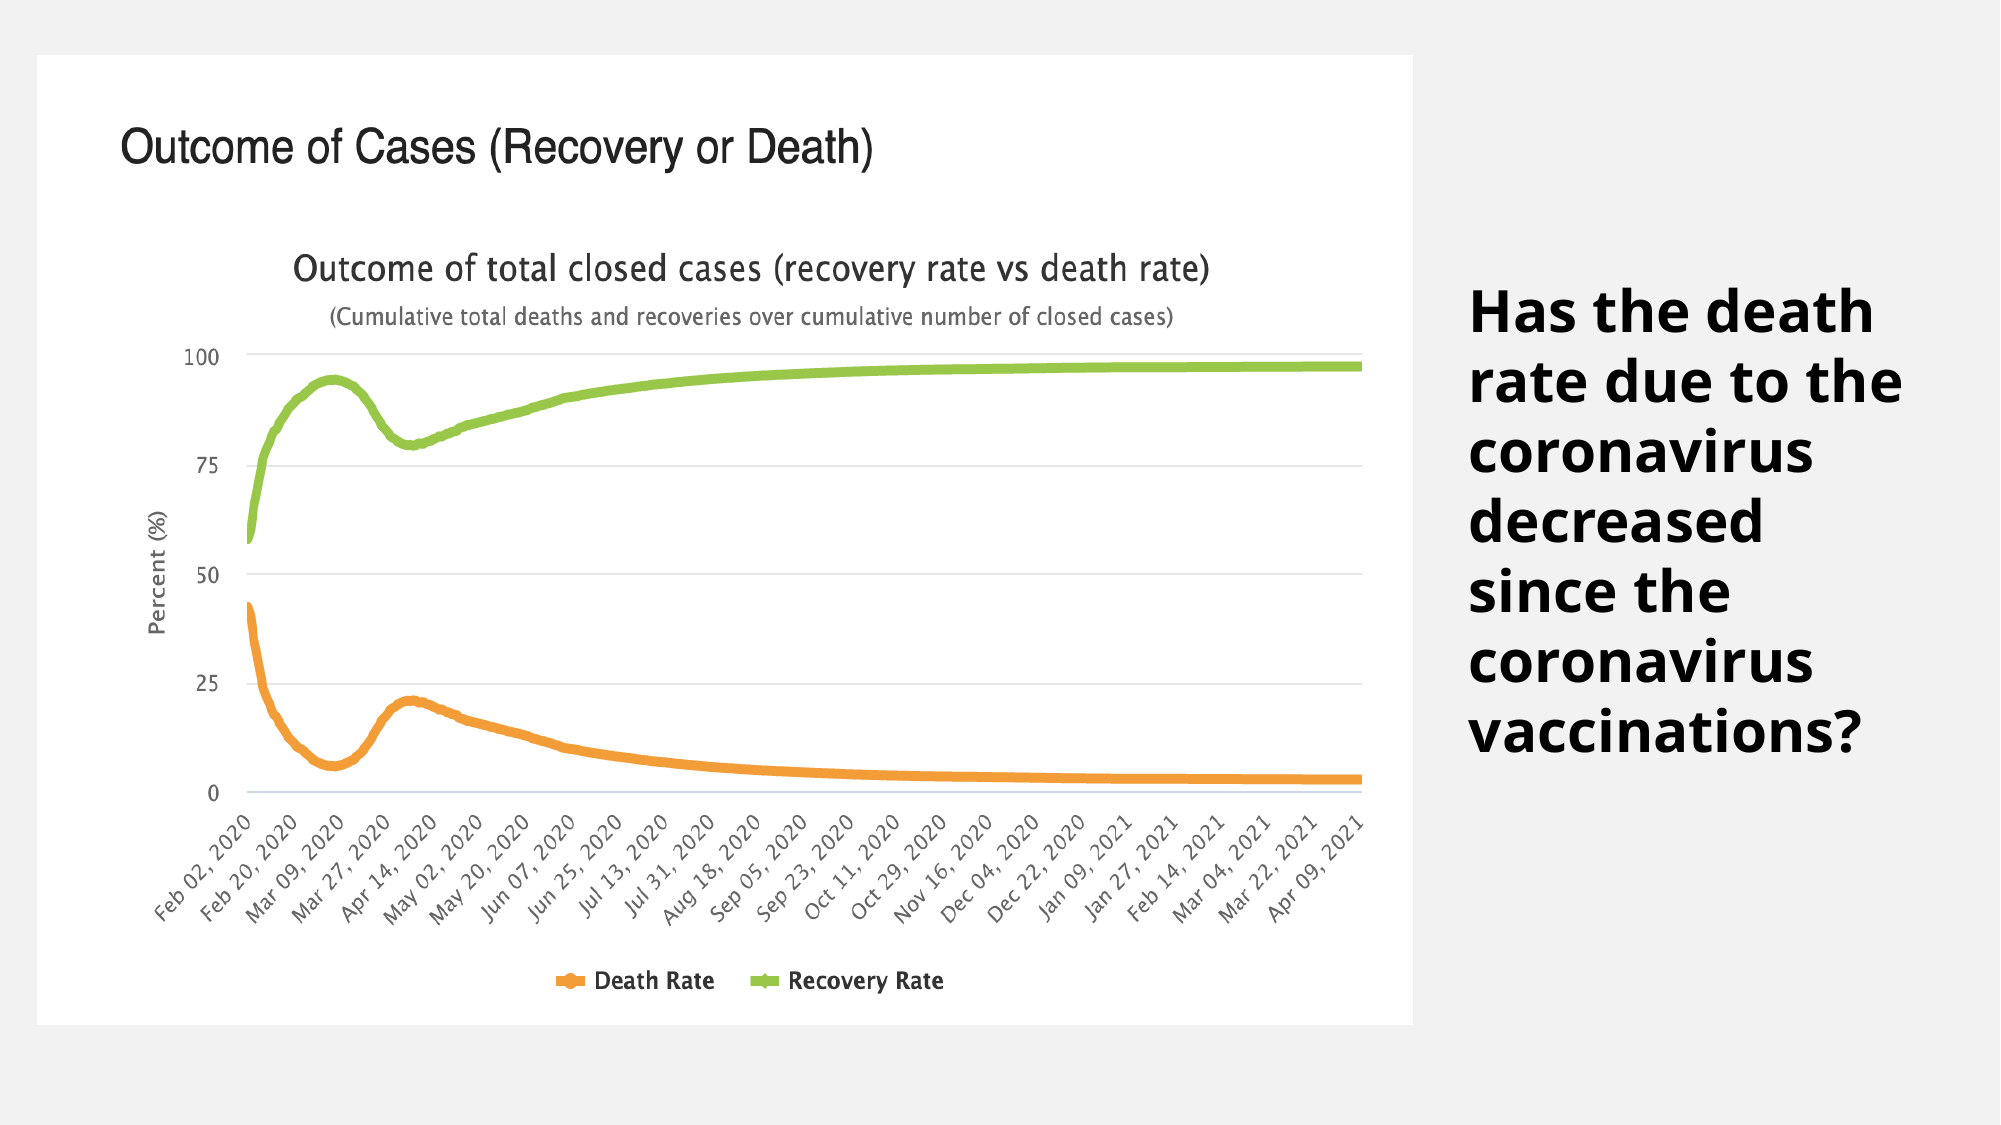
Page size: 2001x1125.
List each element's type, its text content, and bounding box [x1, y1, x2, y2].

text_box Has the death rate due to the coronavirus decreased since the coronavirus vaccinations? [1454, 266, 1930, 772]
picture [37, 55, 1413, 1025]
